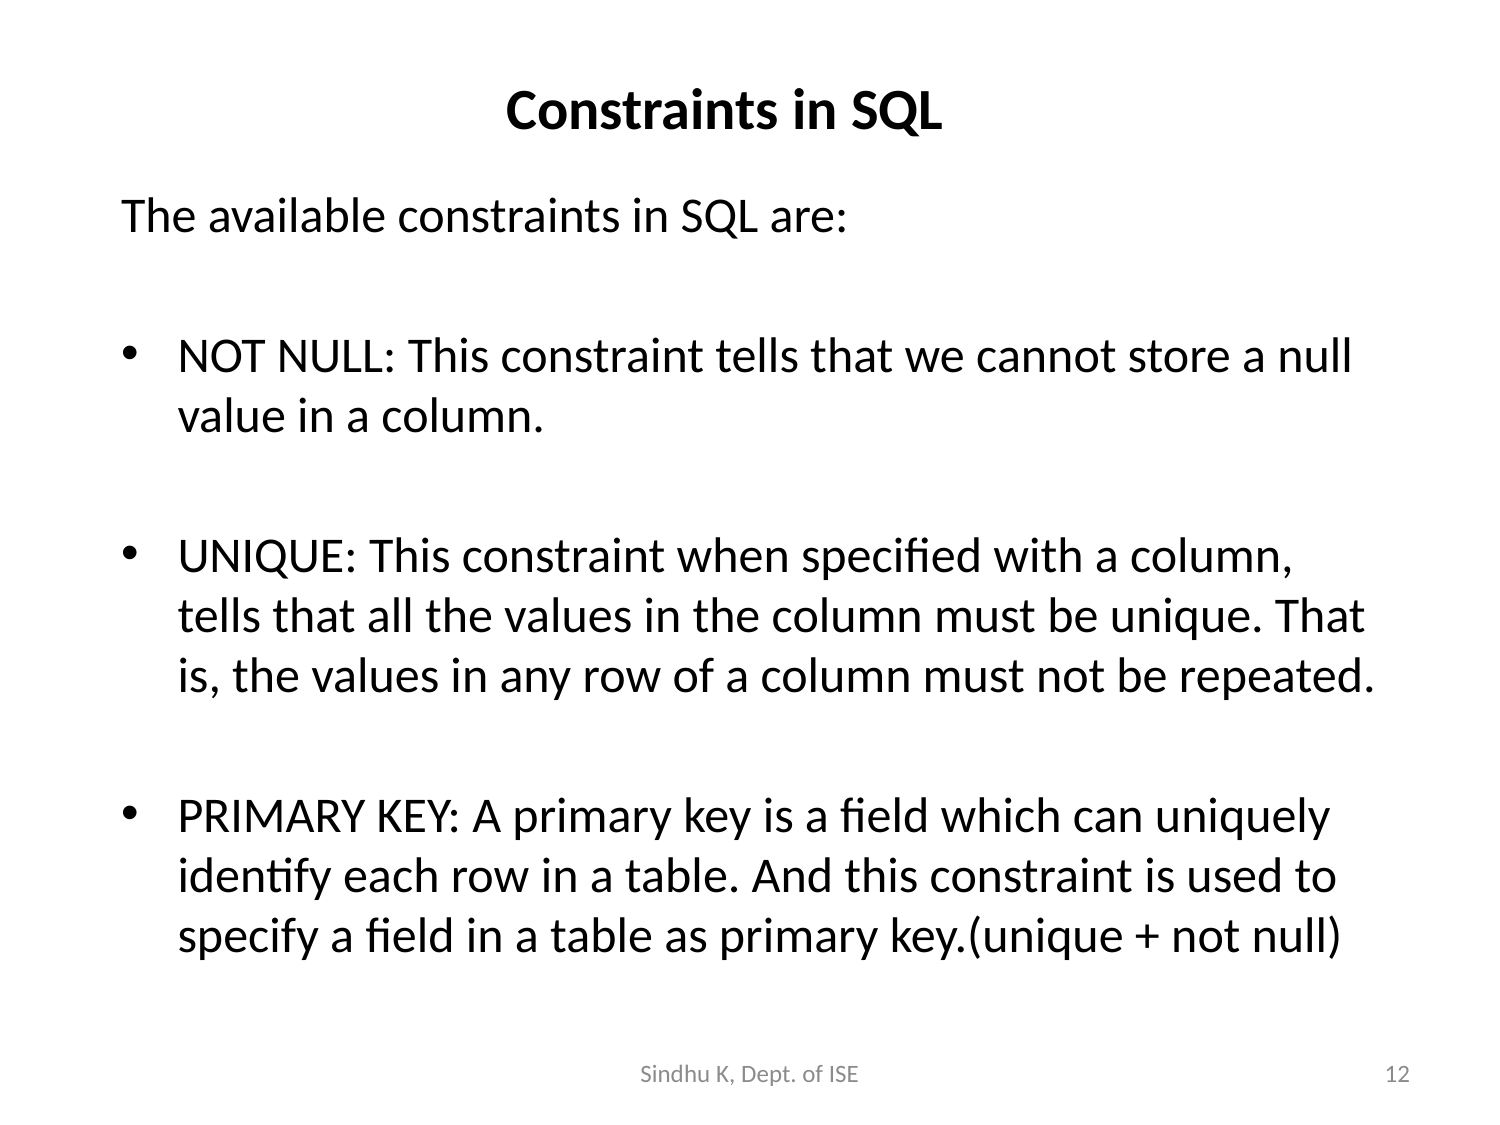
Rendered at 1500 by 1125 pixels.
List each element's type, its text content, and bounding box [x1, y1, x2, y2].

slide_number 12 [1074, 1042, 1425, 1103]
footer Sindhu K, Dept. of ISE [512, 1042, 988, 1103]
subtitle The available constraints in SQL are: NOT NULL: This constraint tells that we cannot store a null value in a column. UNIQUE: This constraint when specified with a column, tells that all the values in the column must be unique. That is, the values in any row of a column must not be repeated. PRIMARY KEY: A primary key is a field which can uniquely identify each row in a table. And this constraint is used to specify a field in a table as primary key.(unique + not null) [106, 174, 1394, 988]
title Constraints in SQL [87, 37, 1363, 175]
